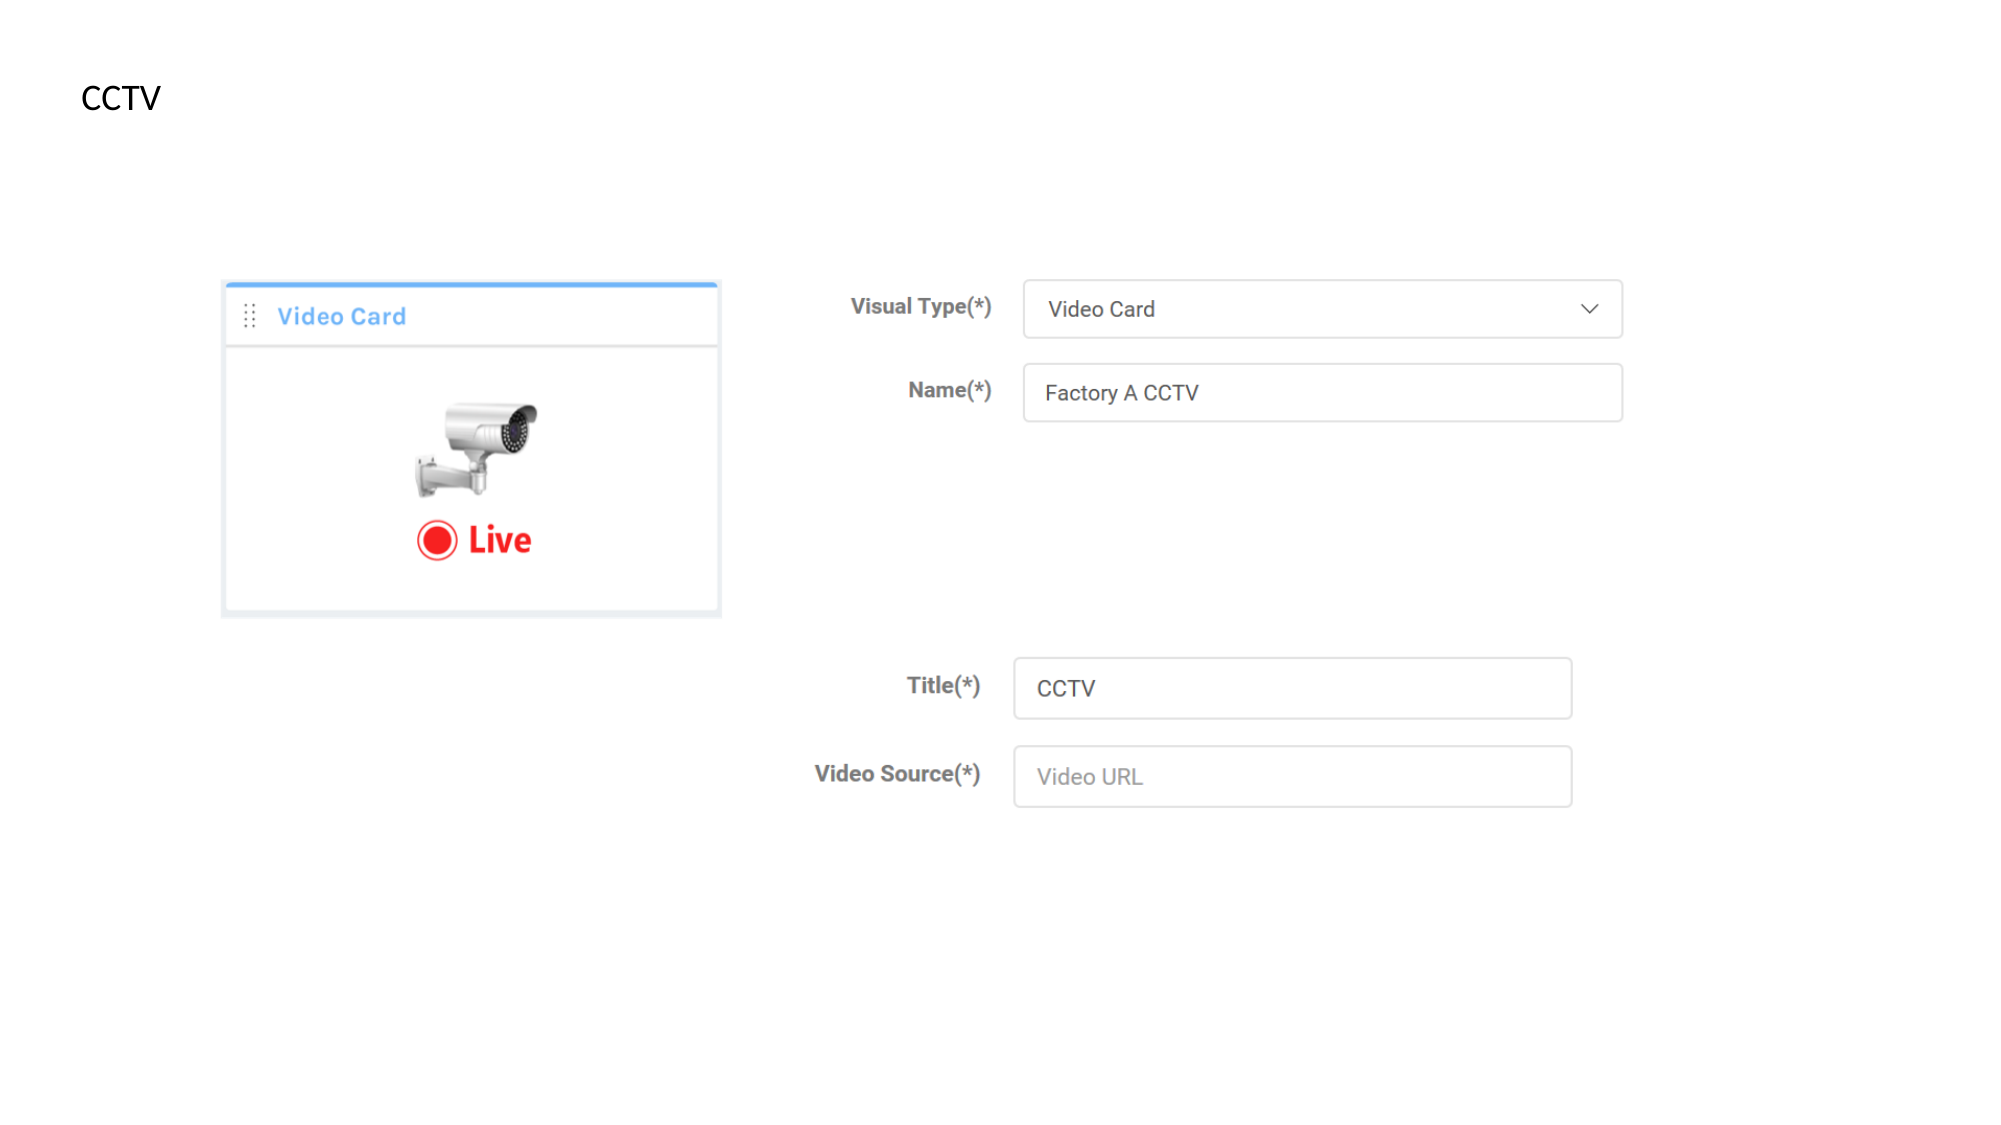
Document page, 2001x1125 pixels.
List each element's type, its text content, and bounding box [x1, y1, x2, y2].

text_box CCTV [66, 66, 177, 126]
picture [202, 253, 1659, 872]
